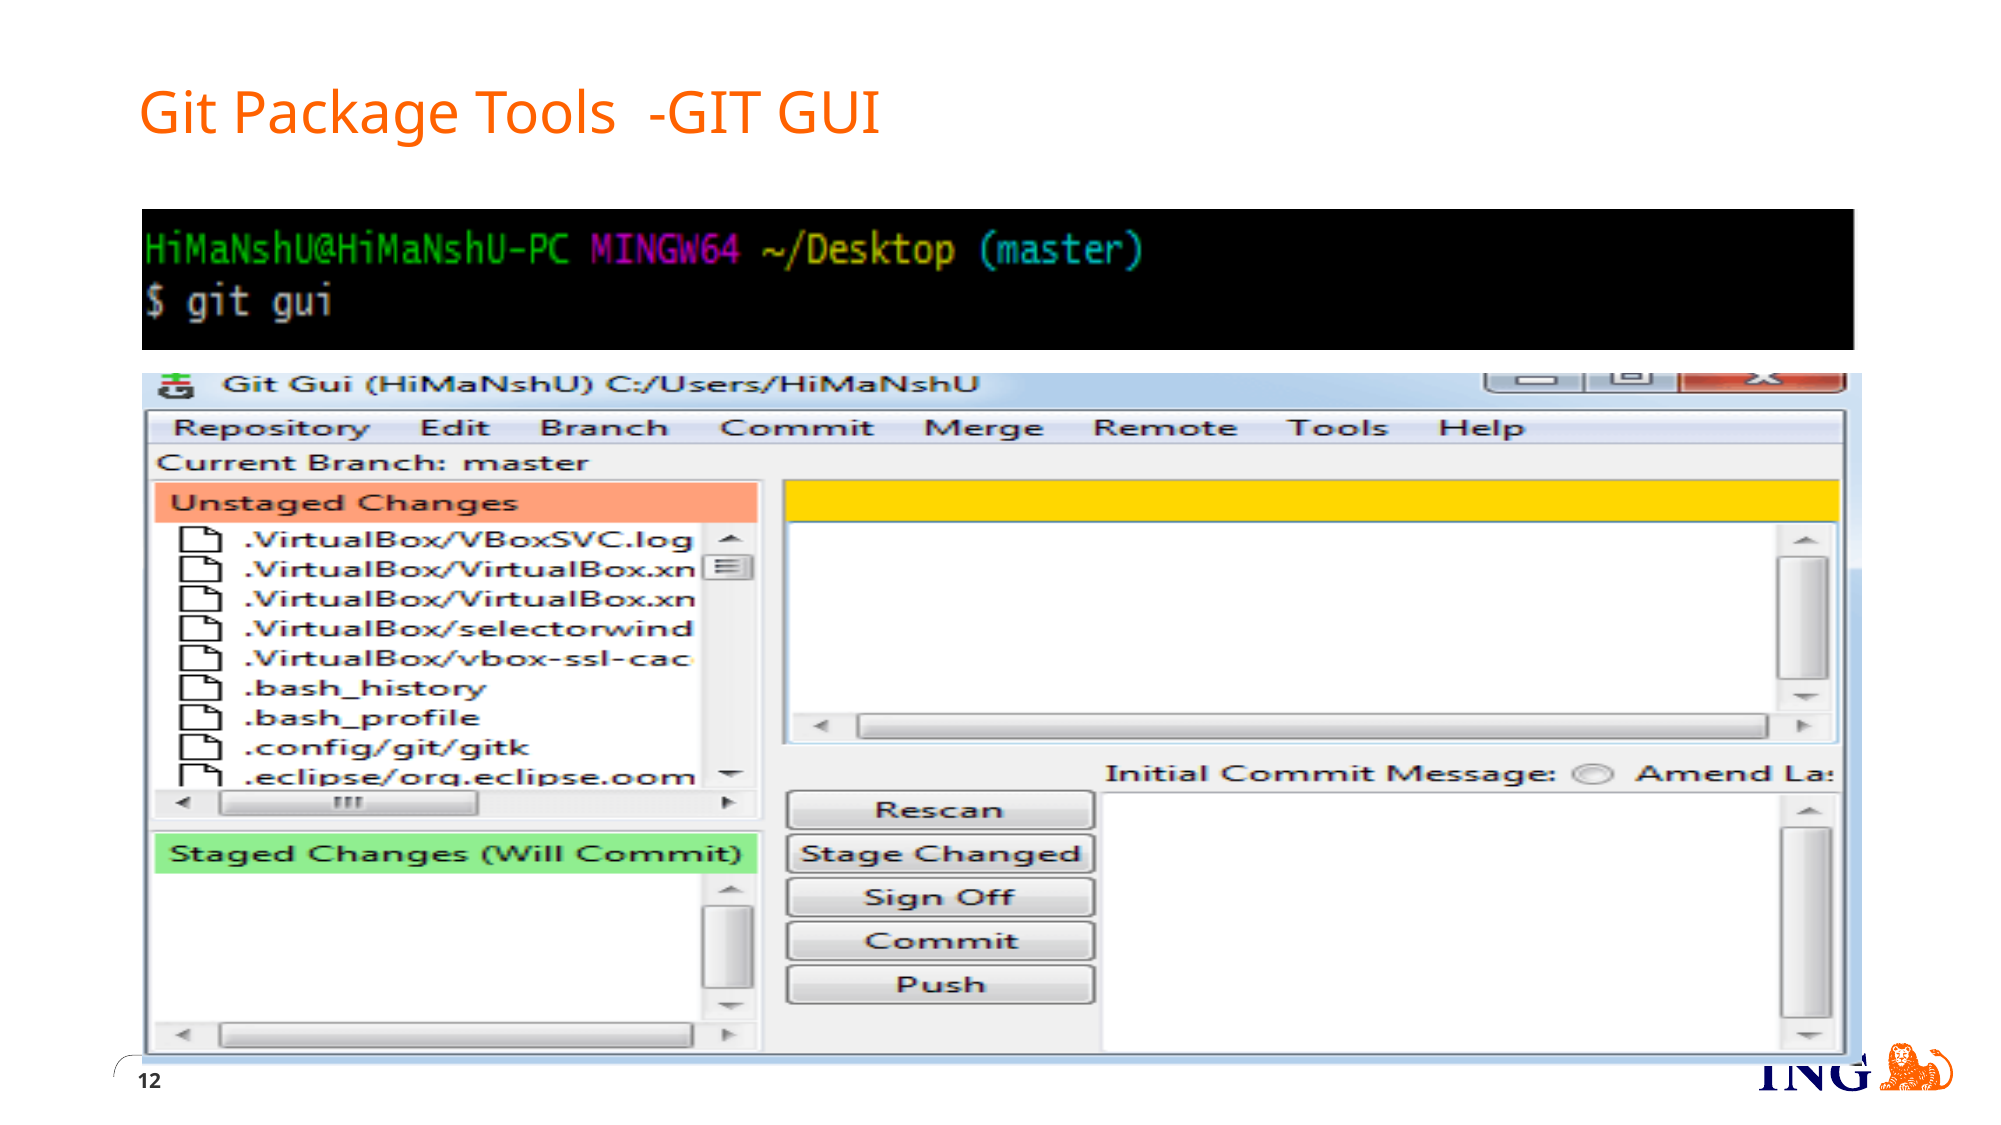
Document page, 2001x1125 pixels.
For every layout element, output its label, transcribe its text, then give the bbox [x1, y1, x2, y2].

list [142, 373, 1862, 1066]
slide_number 12 [137, 1065, 219, 1097]
title Git Package Tools -GIT GUI [138, 46, 1858, 187]
picture [142, 209, 1858, 350]
